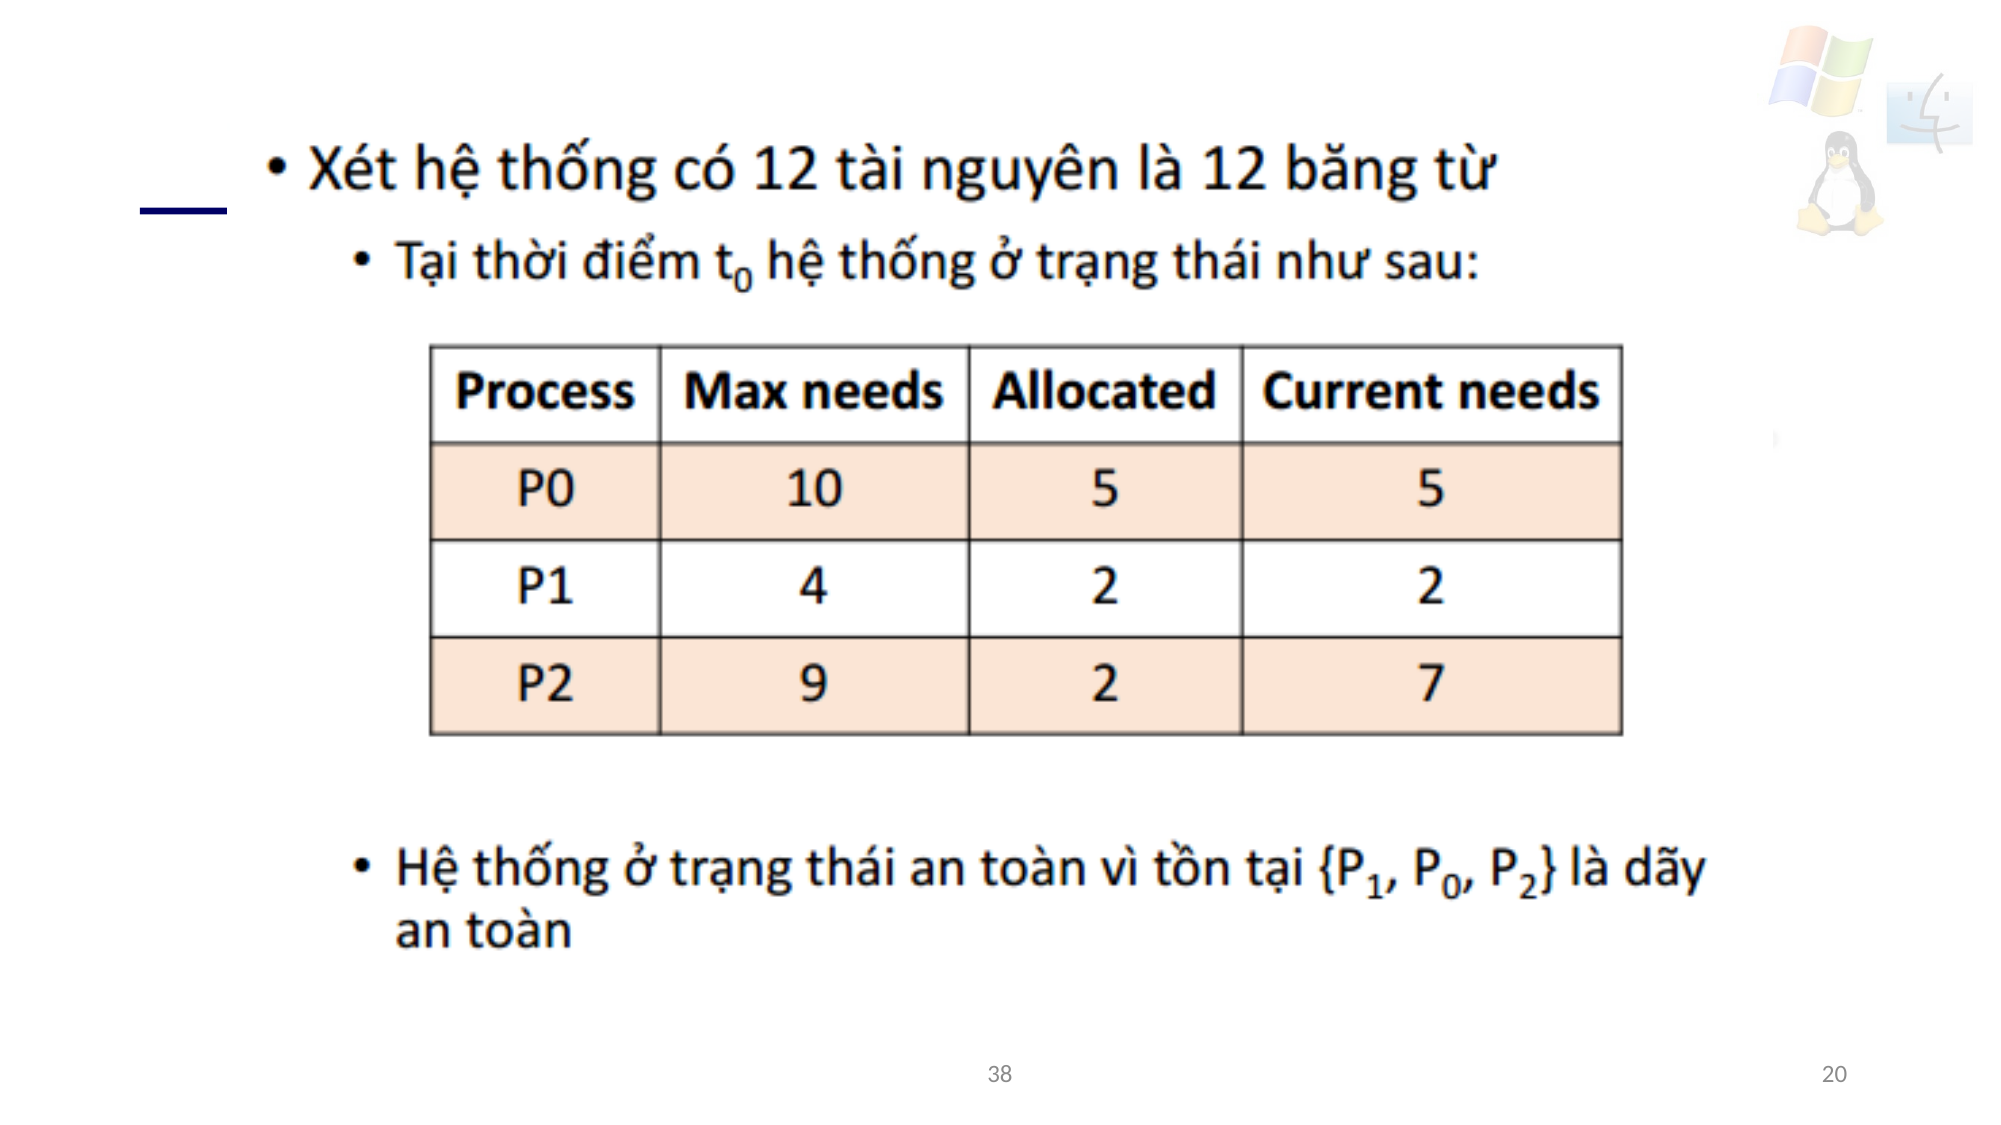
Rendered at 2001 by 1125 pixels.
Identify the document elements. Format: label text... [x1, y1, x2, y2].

slide_number 20 [1412, 1042, 1863, 1103]
footer 38 [662, 1043, 1338, 1103]
picture [137, 21, 1981, 1043]
